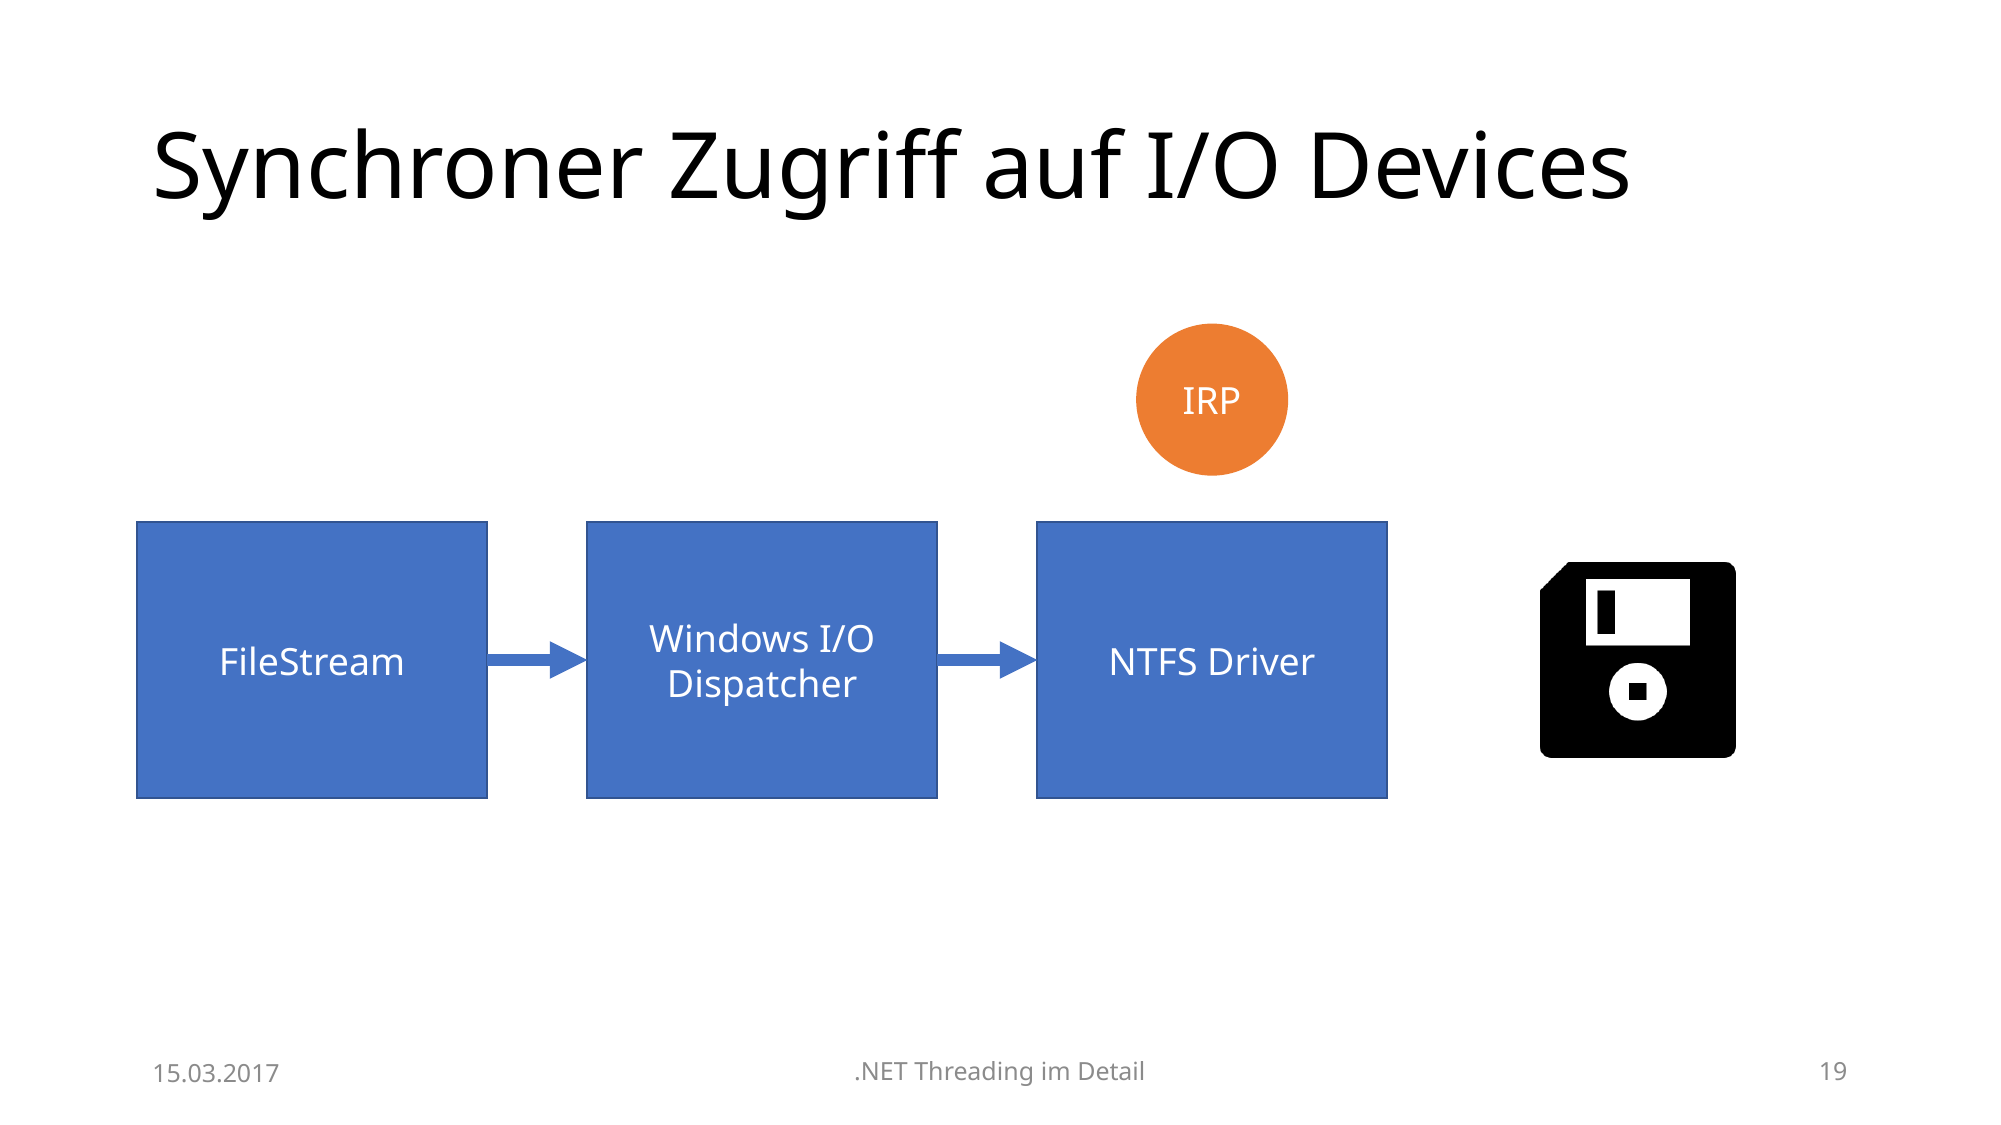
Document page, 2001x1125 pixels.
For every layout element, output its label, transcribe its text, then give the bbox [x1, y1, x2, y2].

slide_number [137, 1042, 588, 1103]
text_box IRP [1136, 323, 1289, 476]
text_box NTFS Driver [1036, 521, 1388, 799]
text_box FileStream [136, 521, 488, 799]
title Synchroner Zugriff auf I/O Devices [137, 59, 1863, 278]
slide_number 19 [1412, 1042, 1863, 1103]
text_box Windows I/O Dispatcher [586, 521, 938, 799]
picture [1499, 521, 1776, 798]
footer .NET Threading im Detail [662, 1042, 1338, 1103]
